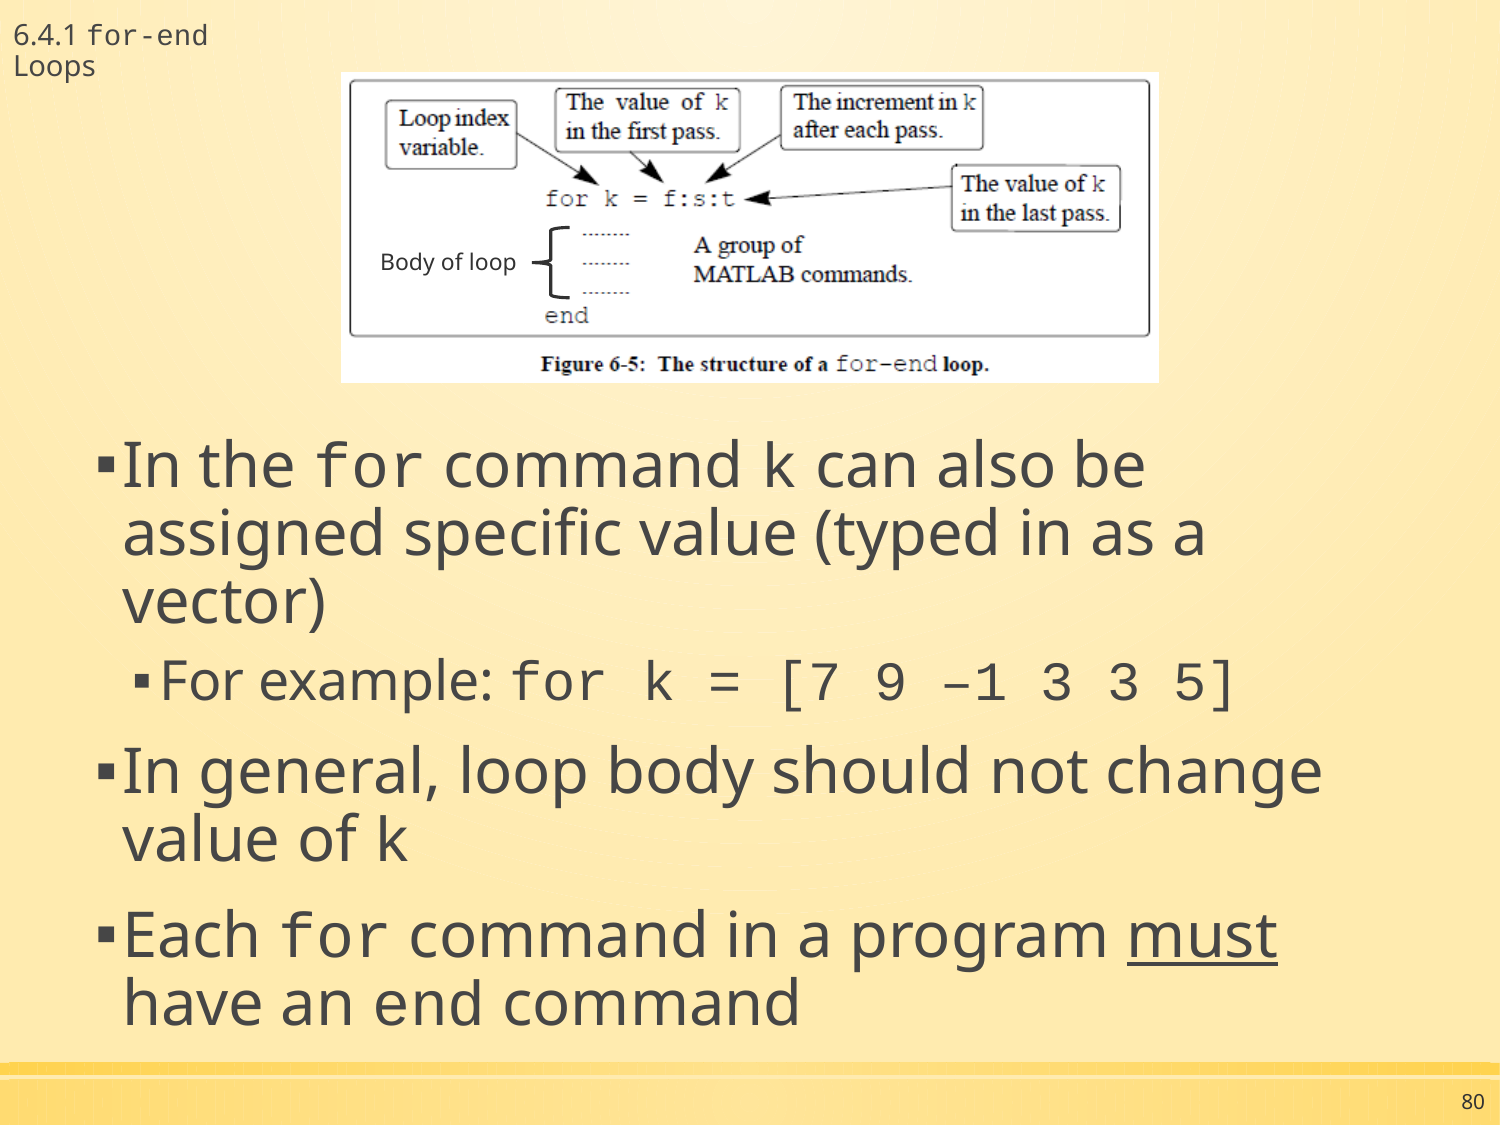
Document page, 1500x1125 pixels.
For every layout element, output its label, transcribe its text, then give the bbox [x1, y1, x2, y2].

list 6.4.1 for-end Loops [12, 12, 285, 63]
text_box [341, 72, 1159, 383]
slide_number 80 [1421, 1083, 1500, 1122]
list In the for command k can also be assigned specific value (typed in as a vector) For example: for k = [7 9 –1 3 3 5] In general, loop body should not change value of k Each for command in a program must have an end command [75, 425, 1438, 1050]
